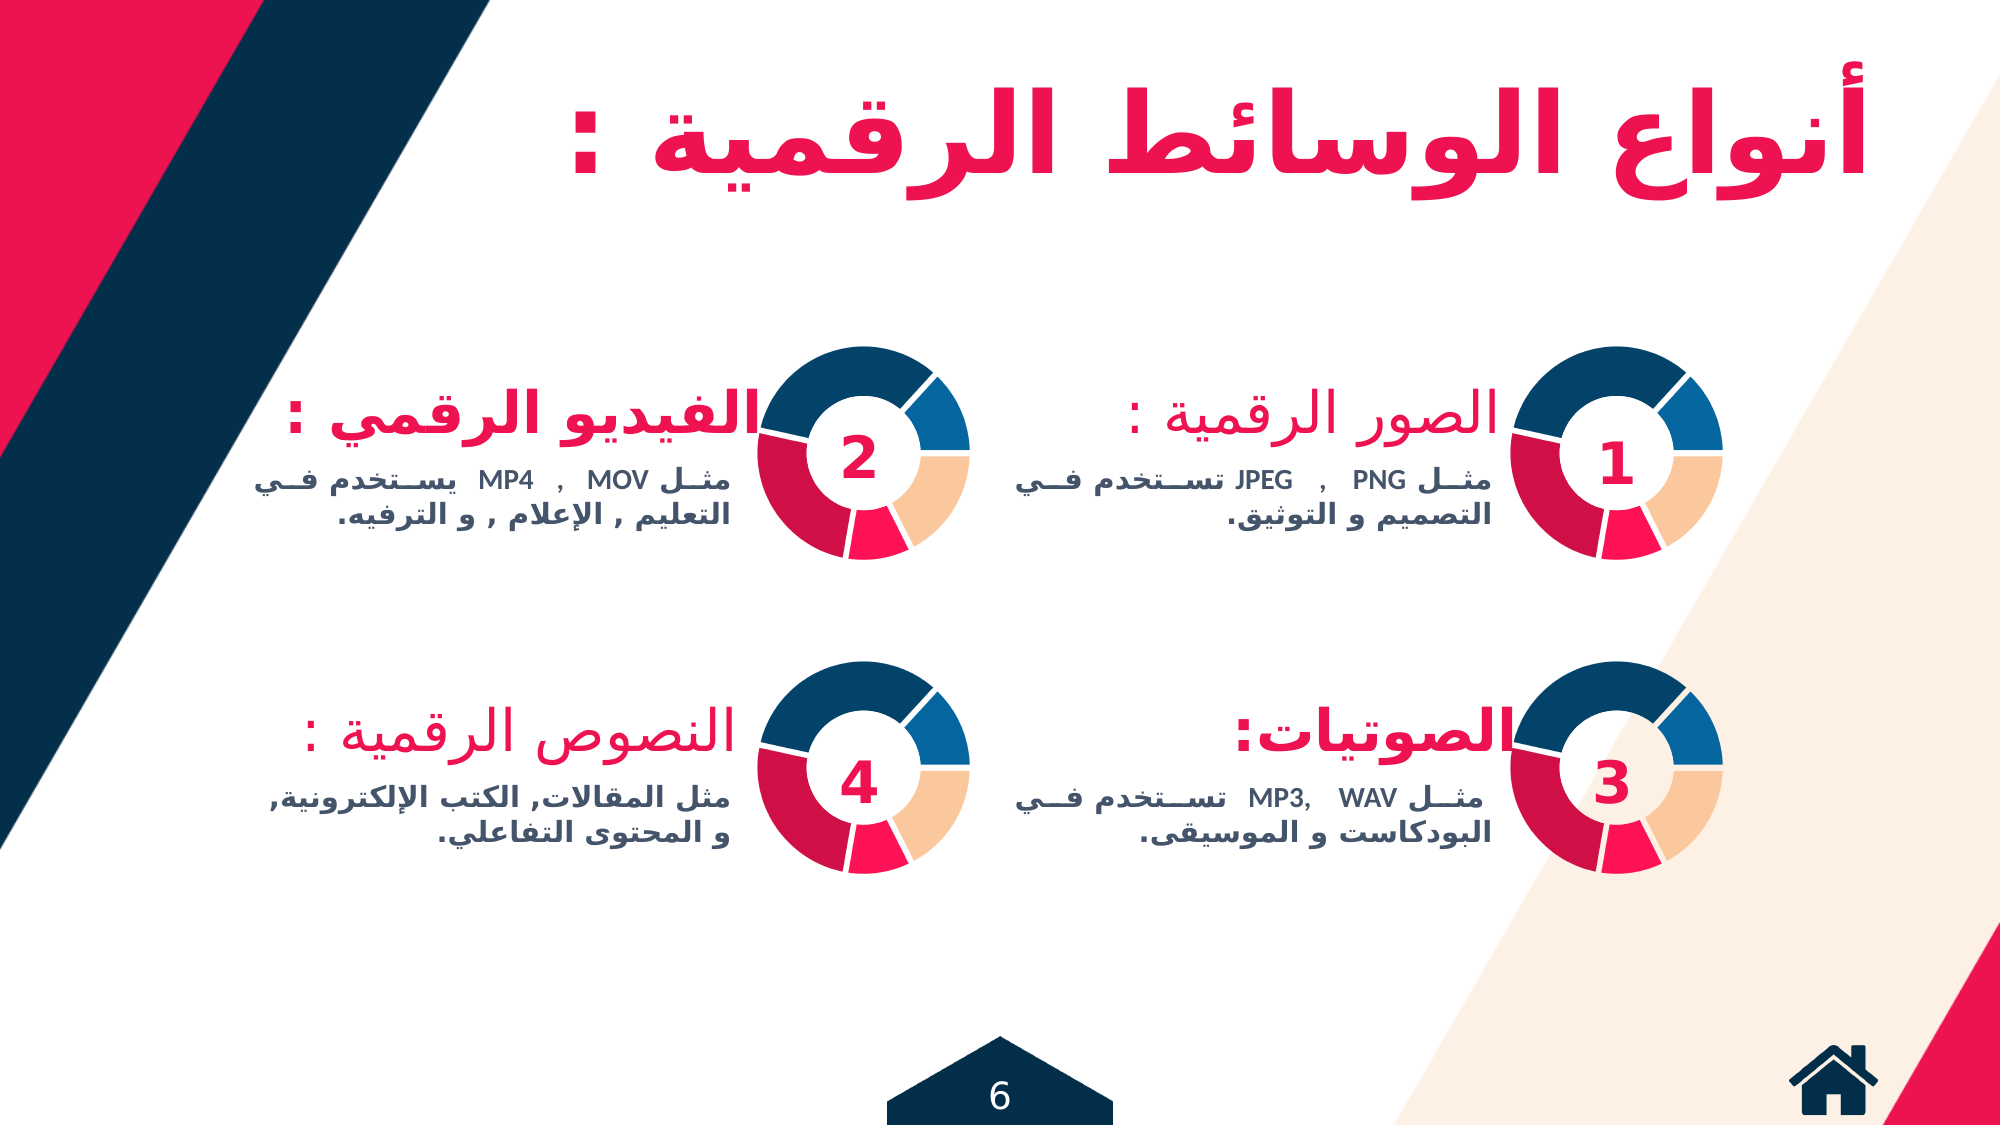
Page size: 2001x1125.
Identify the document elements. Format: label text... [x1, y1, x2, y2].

text_box أنواع الوسائط الرقمية : [549, 53, 1890, 203]
text_box الفيديو الرقمي : [270, 367, 754, 453]
text_box الصور الرقمية : [1110, 367, 1507, 453]
slide_number 6 [940, 1057, 1060, 1125]
text_box مثل المقالات, الكتب الإلكترونية, و المحتوى التفاعلي. [238, 771, 747, 856]
text_box مثل MP3, WAV تستخدم في البودكاست و الموسيقى. [999, 771, 1507, 856]
text_box الصوتيات: [1218, 685, 1507, 770]
text_box مثل JPEG , PNG تستخدم في التصميم و التوثيق. [999, 453, 1507, 538]
text_box مثل MP4 , MOV يستخدم في التعليم , الإعلام , و الترفيه. [238, 453, 747, 538]
picture [0, 0, 2000, 1125]
text_box النصوص الرقمية : [286, 685, 753, 770]
